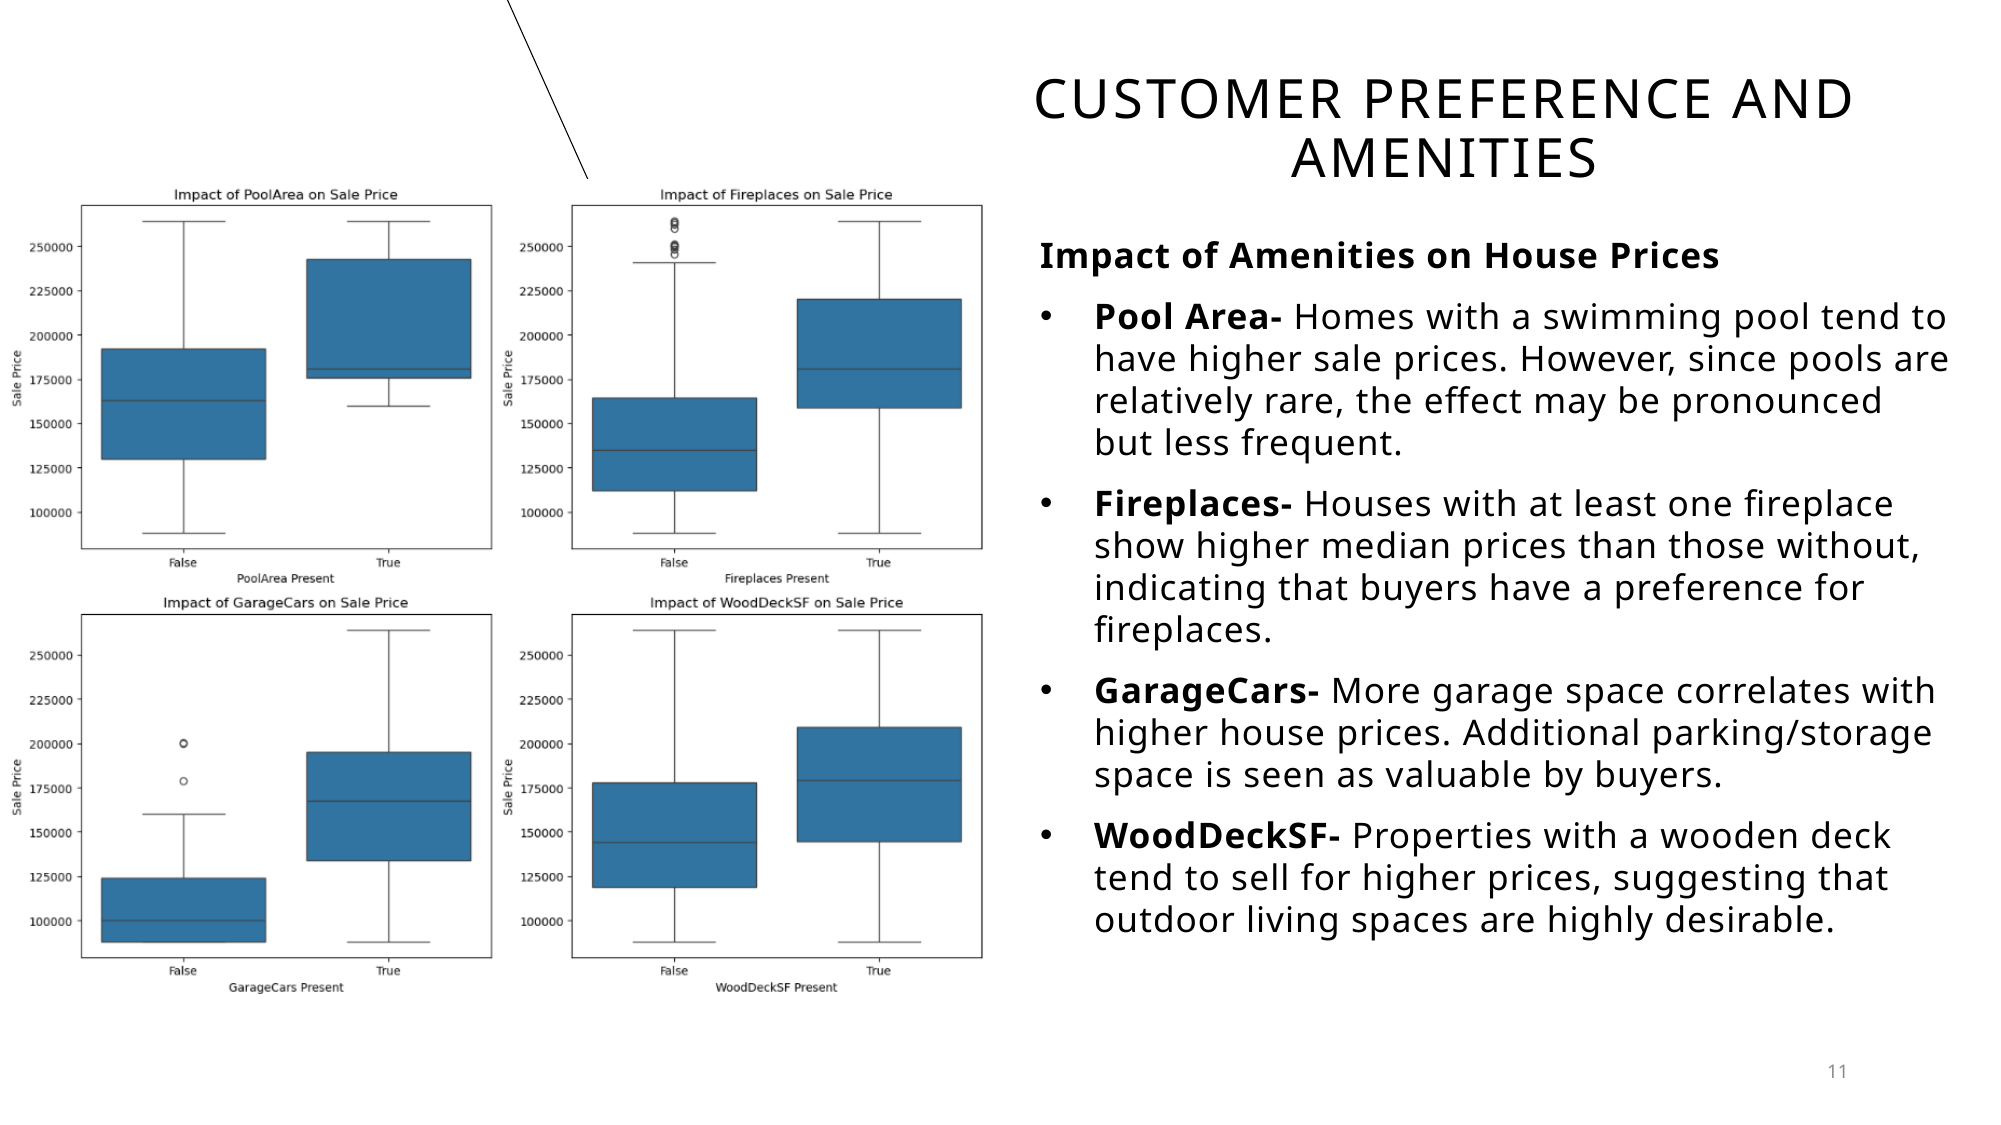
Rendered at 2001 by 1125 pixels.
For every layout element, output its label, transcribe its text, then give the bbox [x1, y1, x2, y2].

slide_number 11 [1701, 1042, 1864, 1103]
list Impact of Amenities on House Prices Pool Area- Homes with a swimming pool tend to have higher sale prices. However, since pools are relatively rare, the effect may be pronounced but less frequent. Fireplaces- Houses with at least one fireplace show higher median prices than those without, indicating that buyers have a preference for fireplaces. GarageCars- More garage space correlates with higher house prices. Additional parking/storage space is seen as valuable by buyers. WoodDeckSF- Properties with a wooden deck tend to sell for higher prices, suggesting that outdoor living spaces are highly desirable. [1025, 233, 1969, 982]
title CUSTOMER PREFERENCE AND AMENITIES [963, 64, 1929, 262]
picture [0, 179, 989, 1022]
